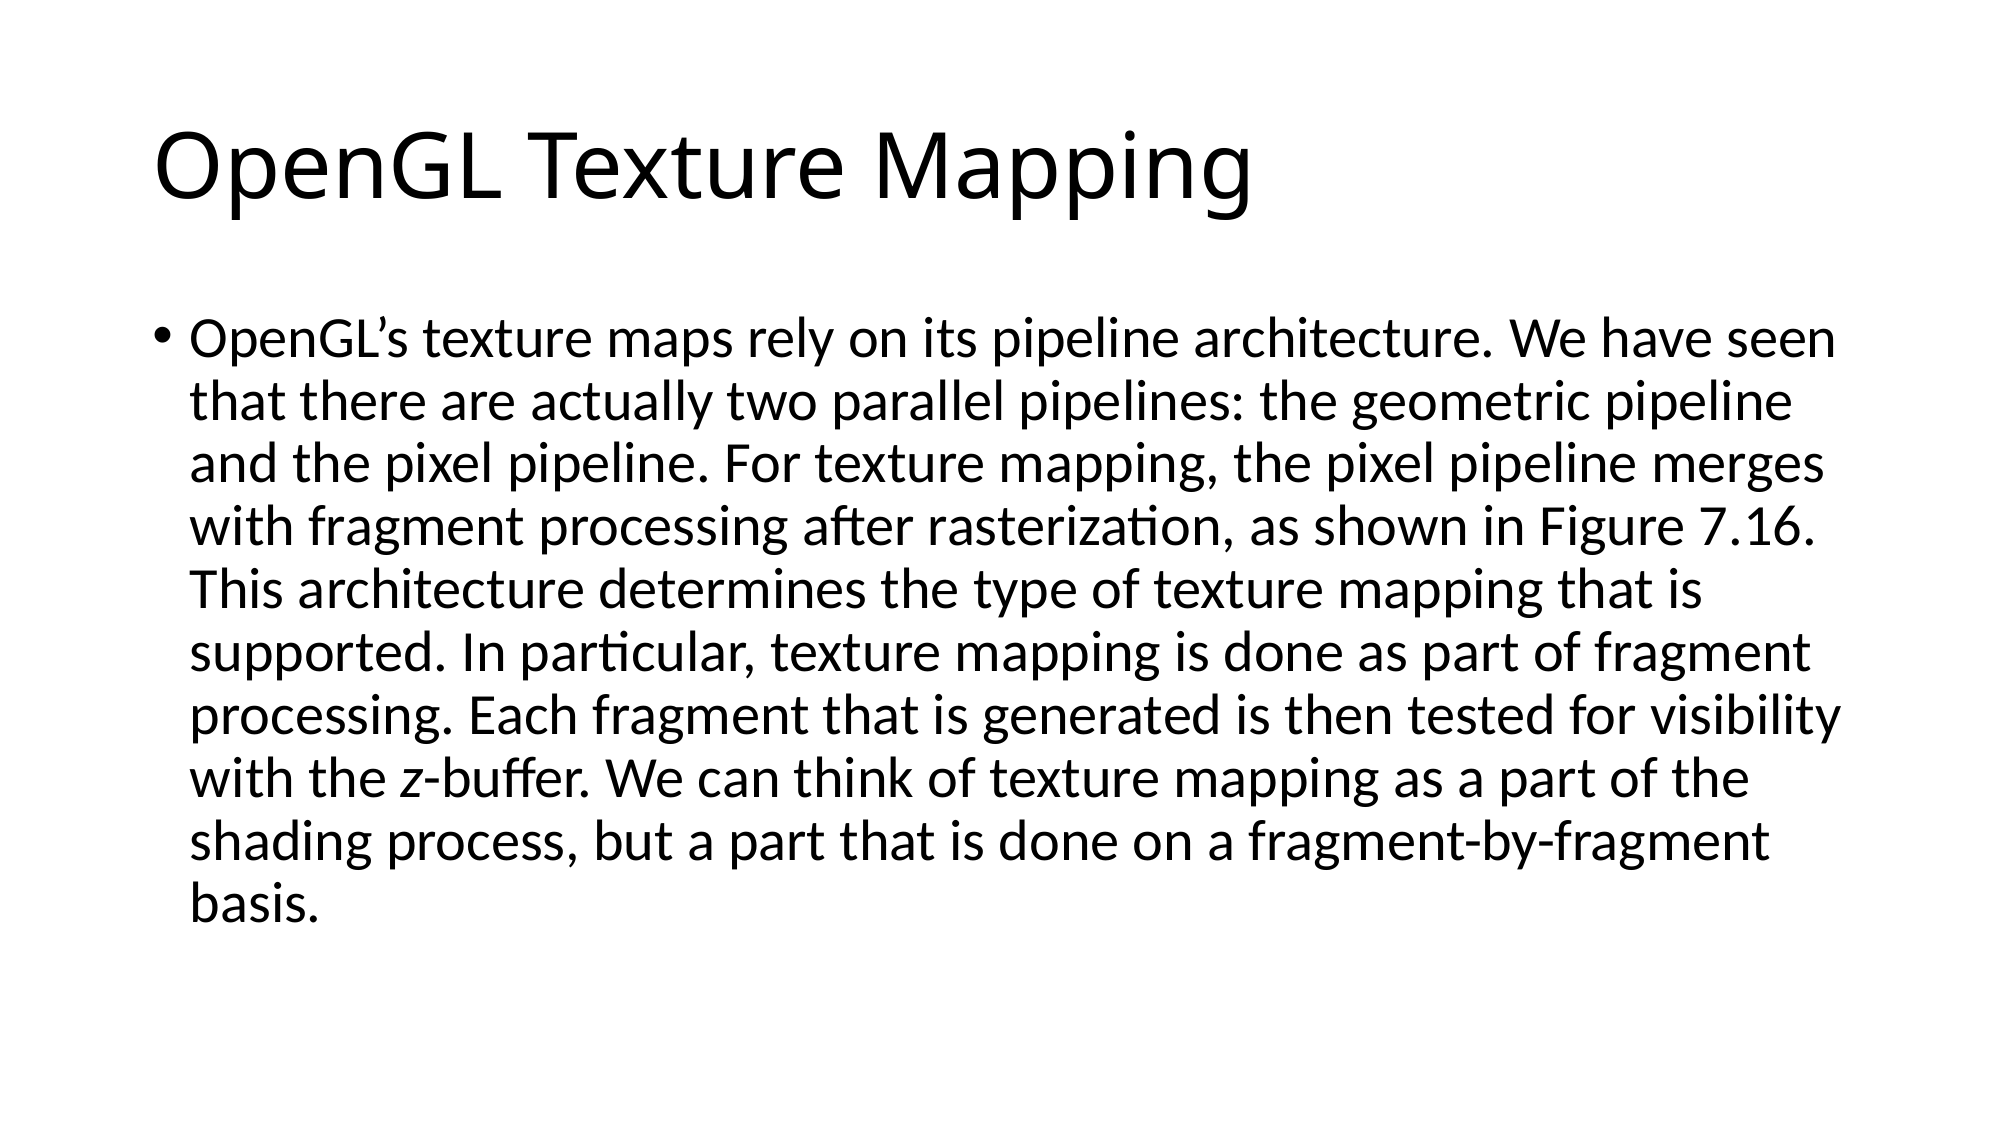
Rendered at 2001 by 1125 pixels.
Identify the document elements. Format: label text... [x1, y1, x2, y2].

title OpenGL Texture Mapping [137, 59, 1863, 278]
list OpenGL’s texture maps rely on its pipeline architecture. We have seen that there are actually two parallel pipelines: the geometric pipeline and the pixel pipeline. For texture mapping, the pixel pipeline merges with fragment processing after rasterization, as shown in Figure 7.16. This architecture determines the type of texture mapping that is supported. In particular, texture mapping is done as part of fragment processing. Each fragment that is generated is then tested for visibility with the z-buffer. We can think of texture mapping as a part of the shading process, but a part that is done on a fragment-by-fragment basis. [137, 299, 1863, 1014]
